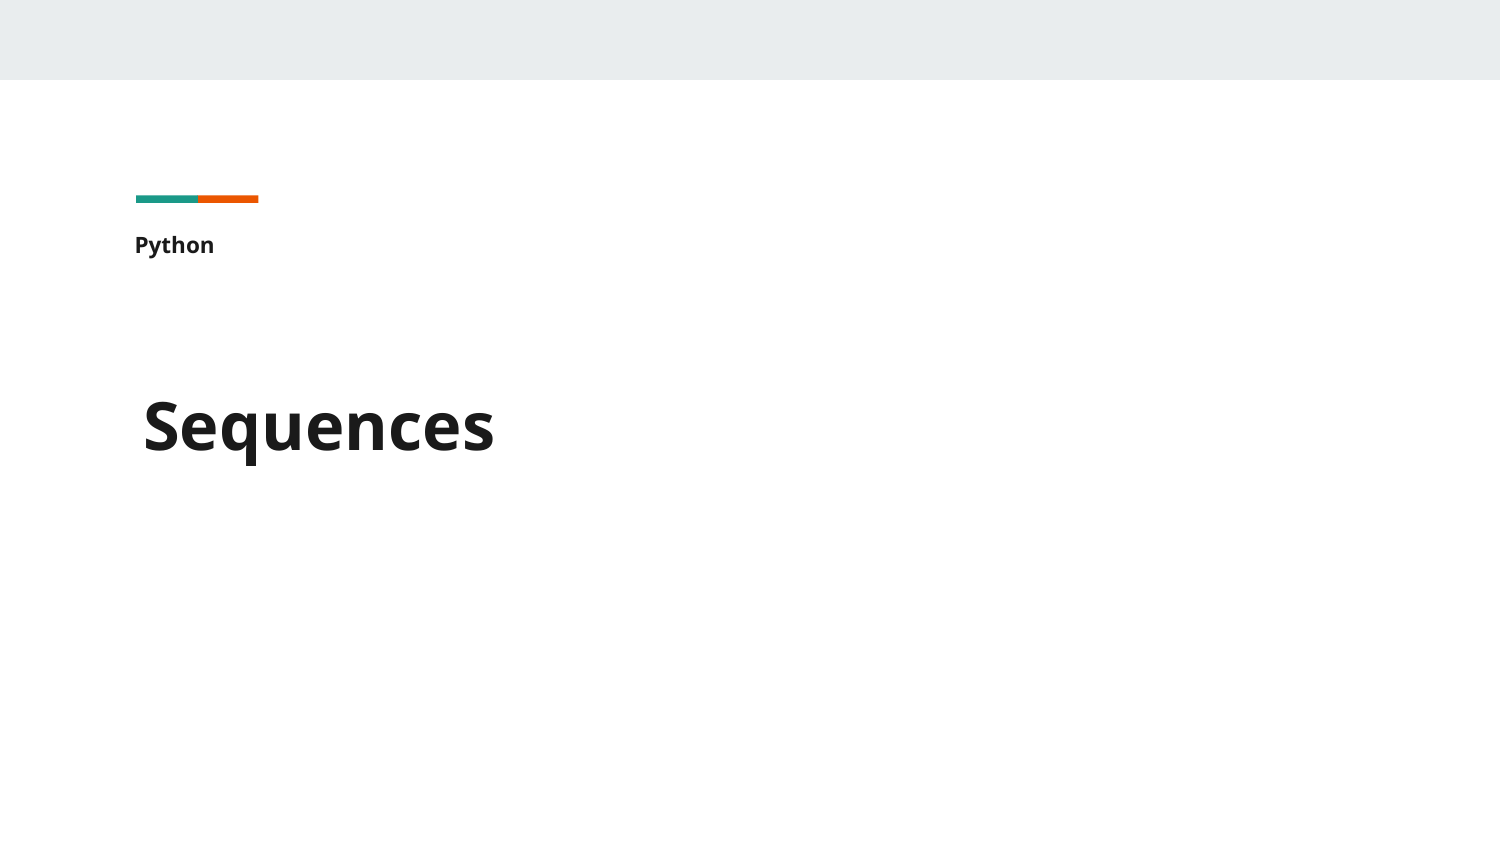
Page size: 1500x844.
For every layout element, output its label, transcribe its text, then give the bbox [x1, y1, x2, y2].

text_box Sequences [128, 368, 1390, 479]
title Python [119, 215, 1382, 305]
